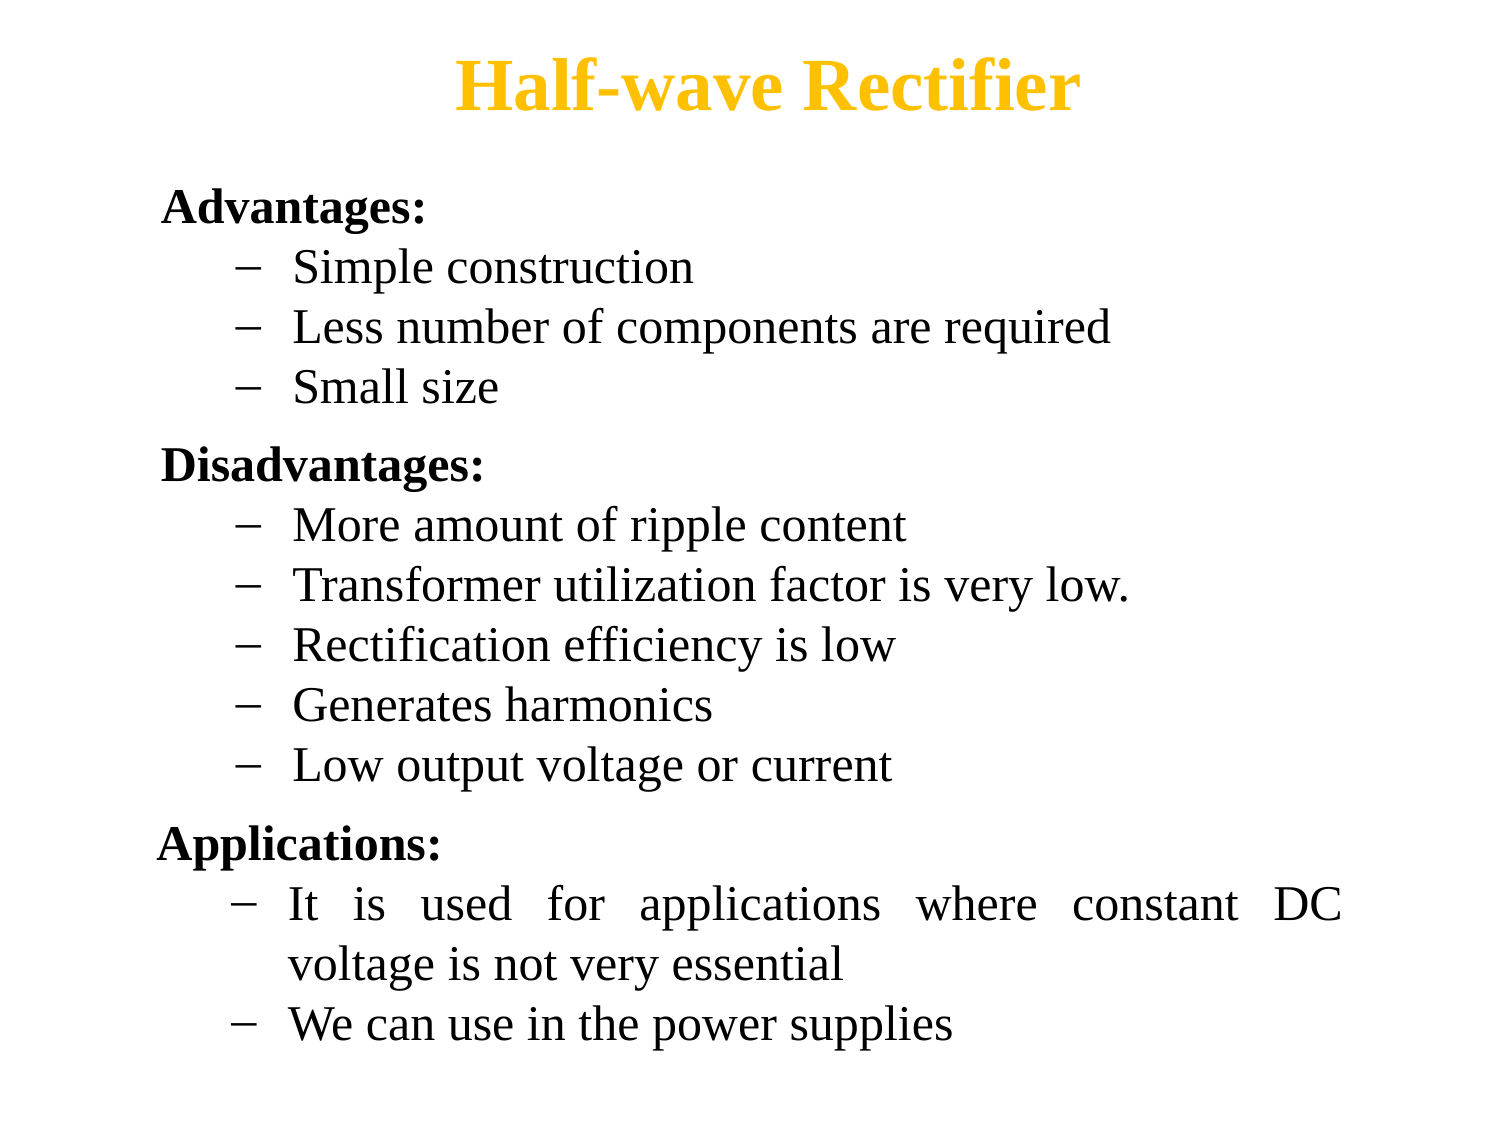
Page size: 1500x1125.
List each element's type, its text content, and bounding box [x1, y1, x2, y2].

title Half-wave Rectifier [37, 35, 1500, 127]
text_box Advantages: Simple construction Less number of components are required Small size [146, 166, 1363, 422]
text_box Disadvantages: More amount of ripple content Transformer utilization factor is very low. Rectification efficiency is low Generates harmonics Low output voltage or current [146, 423, 1363, 799]
text_box Applications: It is used for applications where constant DC voltage is not very essential We can use in the power supplies [141, 802, 1359, 1058]
